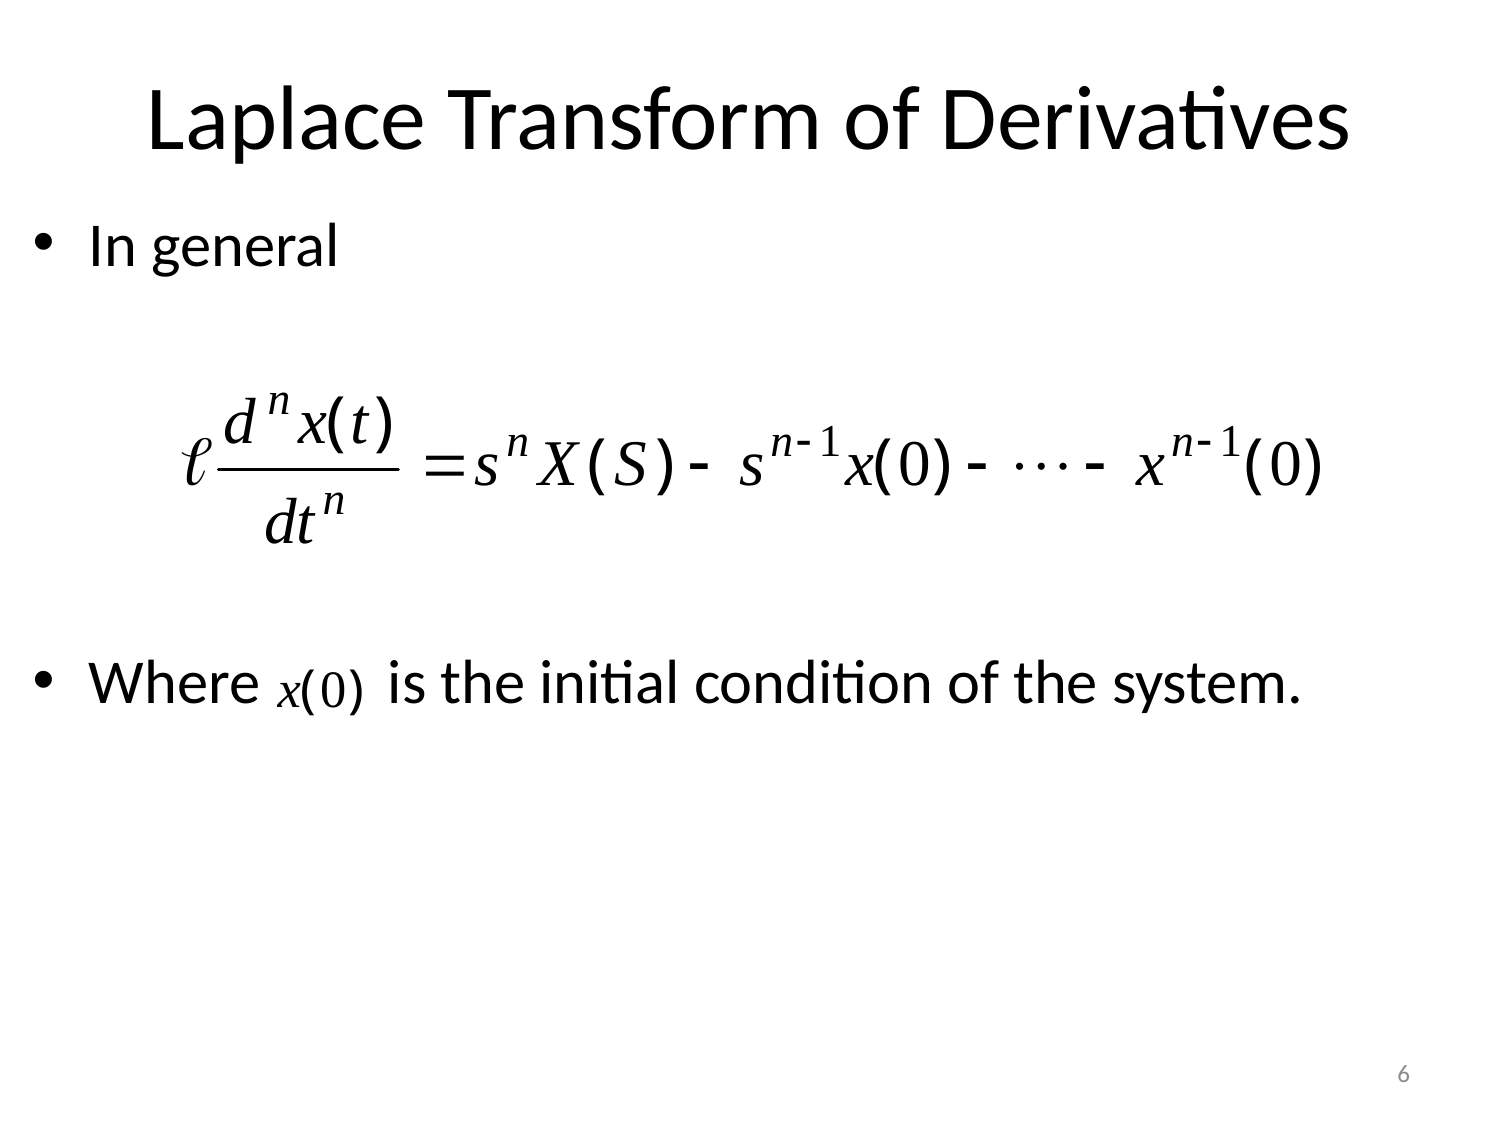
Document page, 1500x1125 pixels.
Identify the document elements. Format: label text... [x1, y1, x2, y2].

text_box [265, 649, 377, 724]
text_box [168, 361, 1337, 564]
list In general Where is the initial condition of the system. [17, 196, 1447, 1047]
title Laplace Transform of Derivatives [75, 19, 1425, 196]
slide_number 6 [1074, 1042, 1425, 1103]
